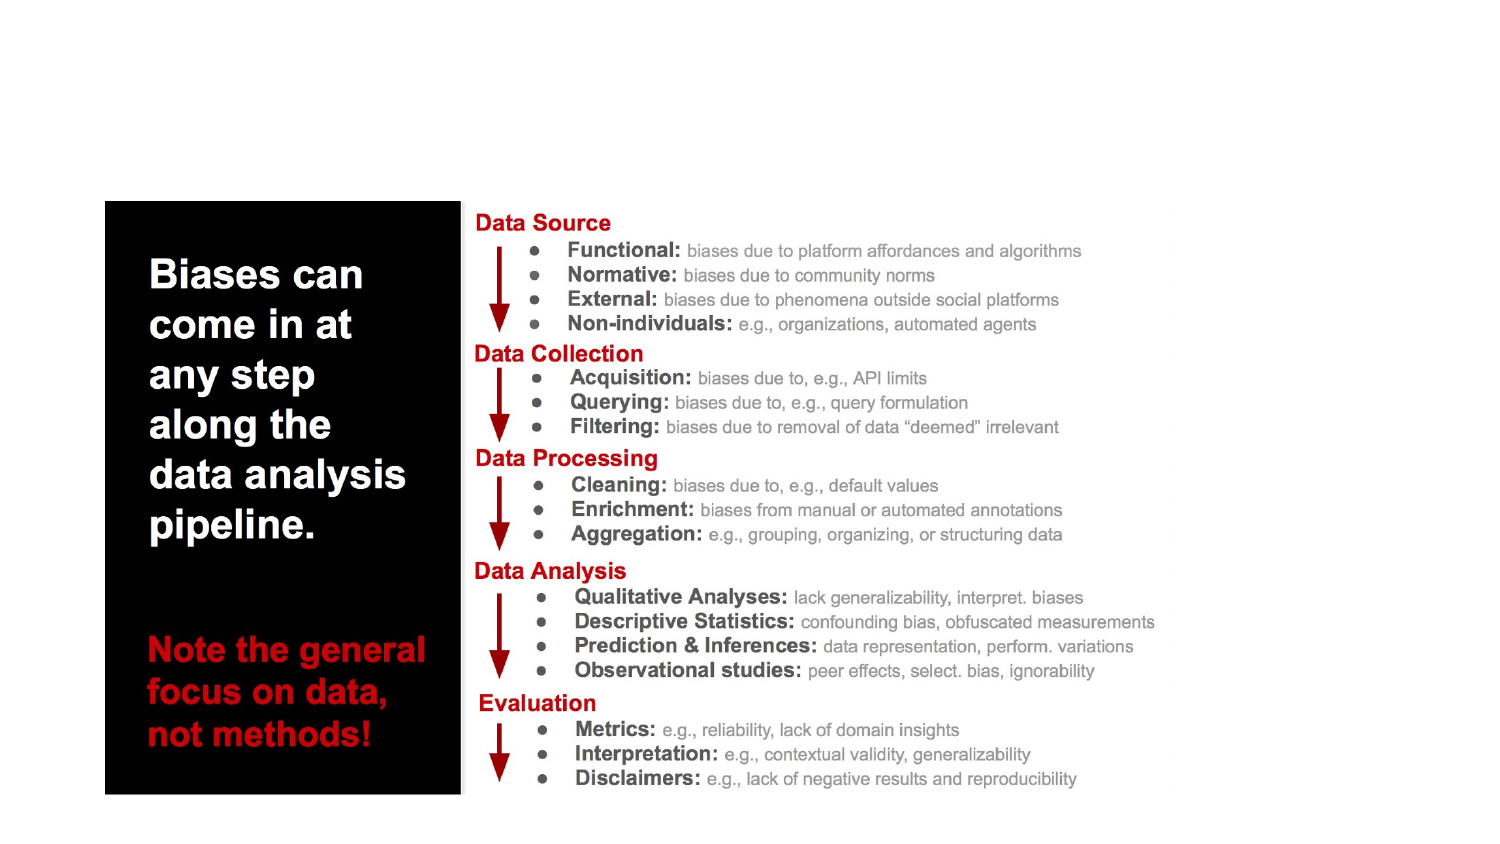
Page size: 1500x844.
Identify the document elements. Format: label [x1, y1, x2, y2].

picture [103, 201, 1173, 796]
